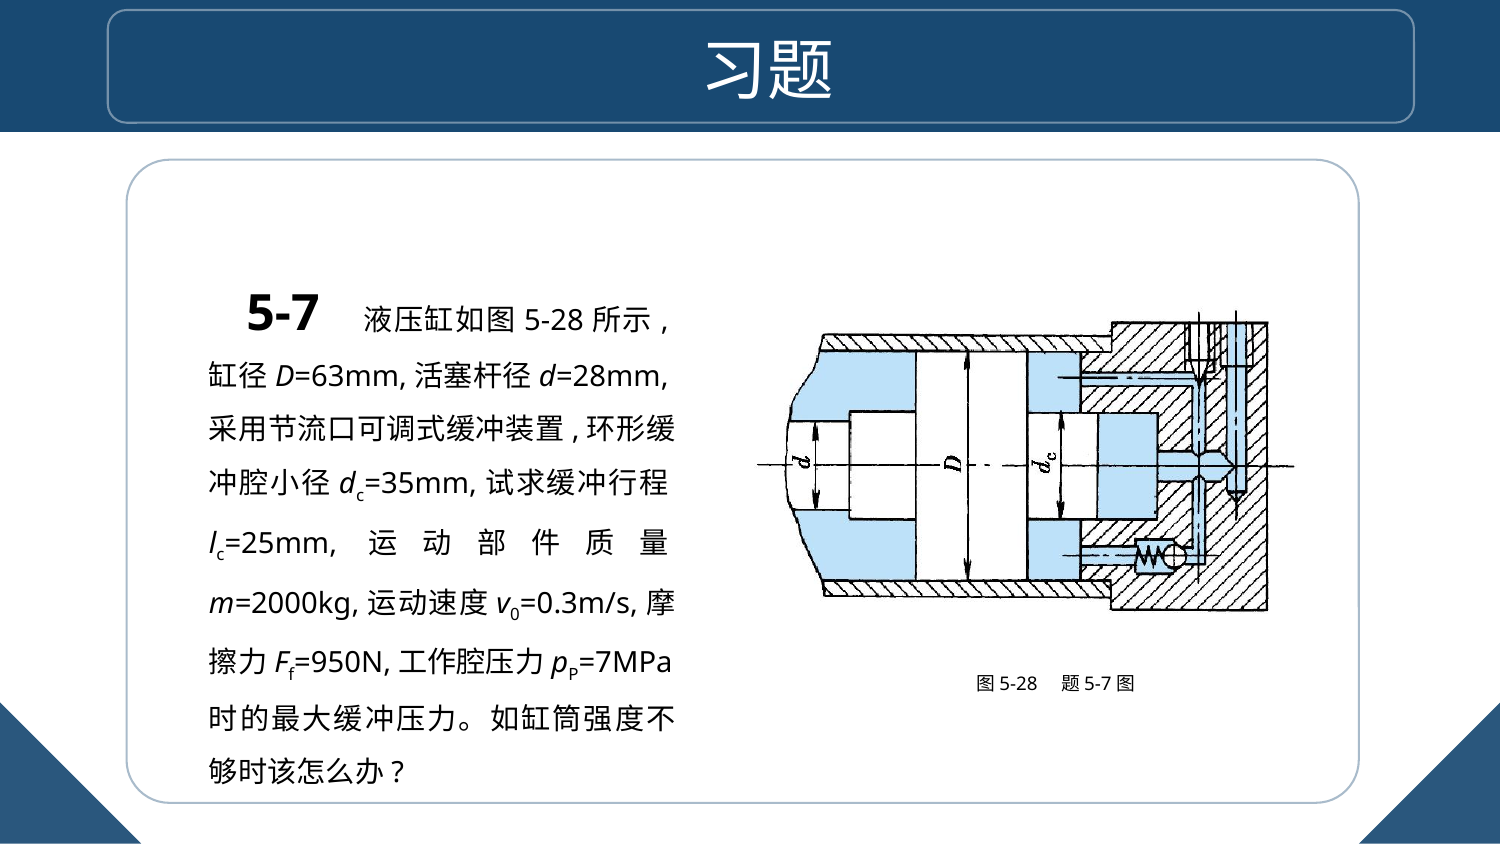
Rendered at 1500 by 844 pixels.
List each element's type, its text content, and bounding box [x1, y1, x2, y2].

text_box 5-7 液压缸如图5-28所示,缸径D=63mm,活塞杆径d=28mm,采用节流口可调式缓冲装置,环形缓冲腔小径dc=35mm,试求缓冲行程lc=25mm,运动部件质量m=2000kg,运动速度v0=0.3m/s,摩擦力Ff=950N,工作腔压力pP=7MPa时的最大缓冲压力。如缸筒强度不够时该怎么办? [194, 242, 691, 796]
text_box [106, 8, 1416, 124]
text_box [0, 700, 144, 844]
text_box [1357, 701, 1500, 844]
text_box 图5-28 题5-7图 [961, 664, 1150, 702]
text_box [125, 158, 1360, 804]
picture [742, 294, 1304, 621]
